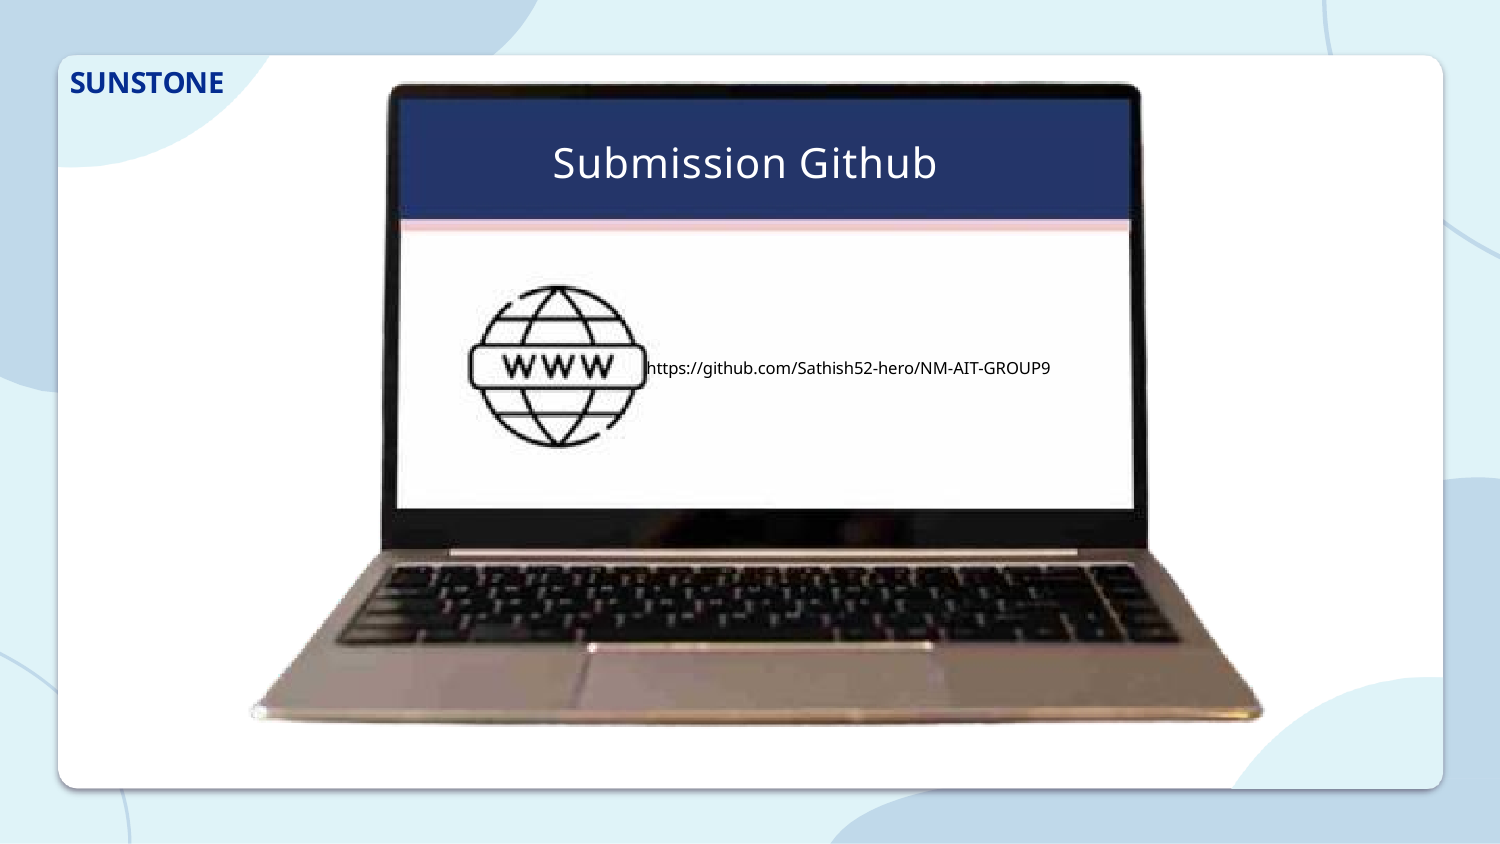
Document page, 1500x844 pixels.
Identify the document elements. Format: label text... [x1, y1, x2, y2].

text_box https://github.com/Sathish52-hero/NM-AIT-GROUP9 [644, 356, 1089, 379]
text_box SUNSTONE [67, 61, 226, 100]
picture [48, 5, 1452, 801]
title Submission Github [550, 134, 950, 278]
